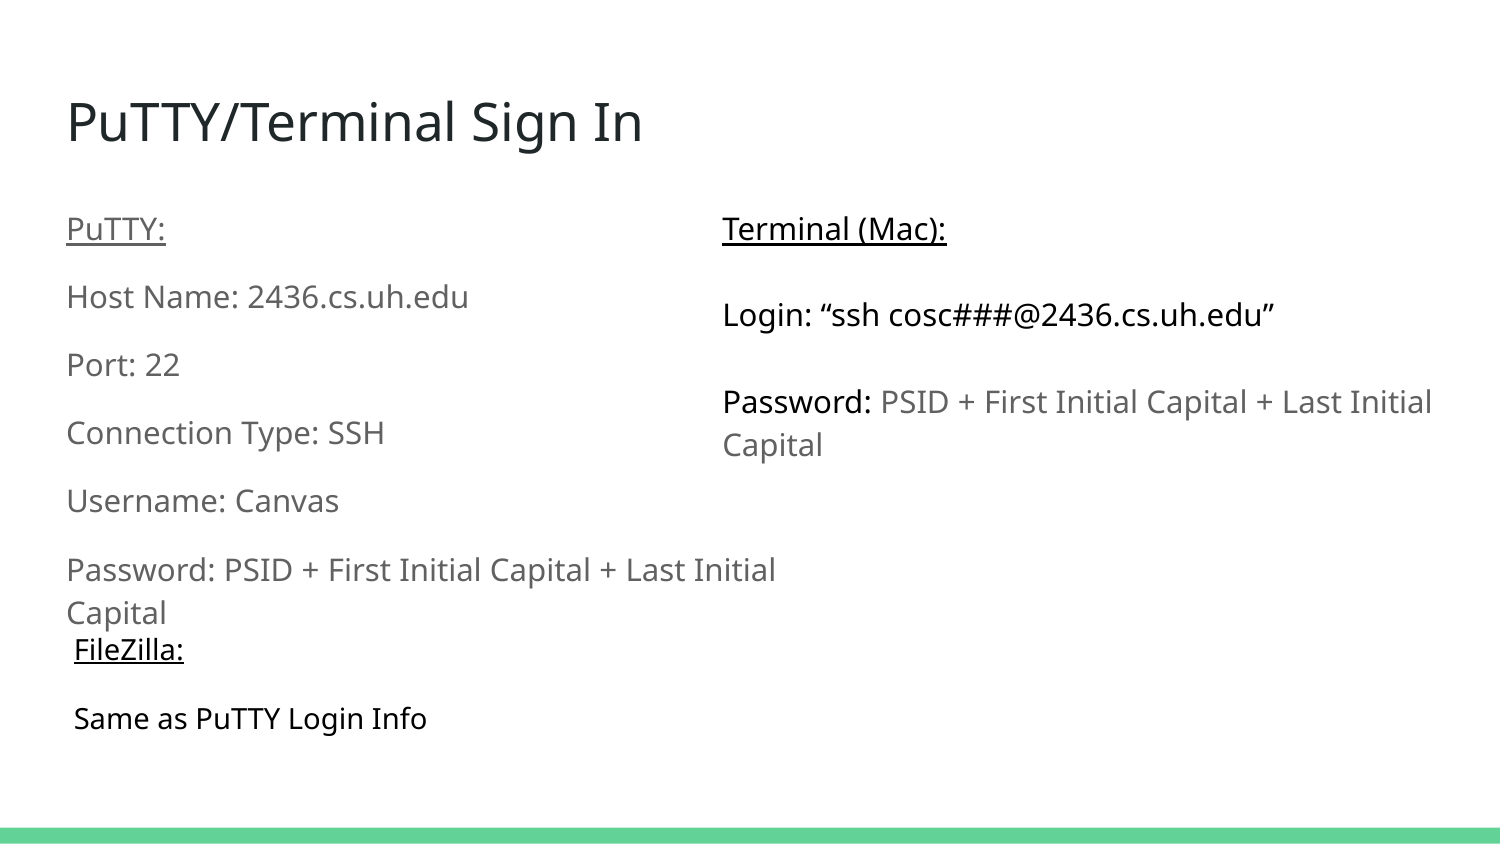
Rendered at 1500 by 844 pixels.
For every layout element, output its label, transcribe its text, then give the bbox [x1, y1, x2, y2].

text_box FileZilla: Same as PuTTY Login Info [58, 615, 1385, 787]
title PuTTY/Terminal Sign In [51, 72, 1449, 167]
text_box Terminal (Mac): Login: “ssh cosc###@2436.cs.uh.edu” Password: PSID + First Initial Capital + Last Initial Capital [707, 188, 1458, 740]
list PuTTY: Host Name: 2436.cs.uh.edu Port: 22 Connection Type: SSH Username: Canvas Password: PSID + First Initial Capital + Last Initial Capital [51, 189, 707, 750]
